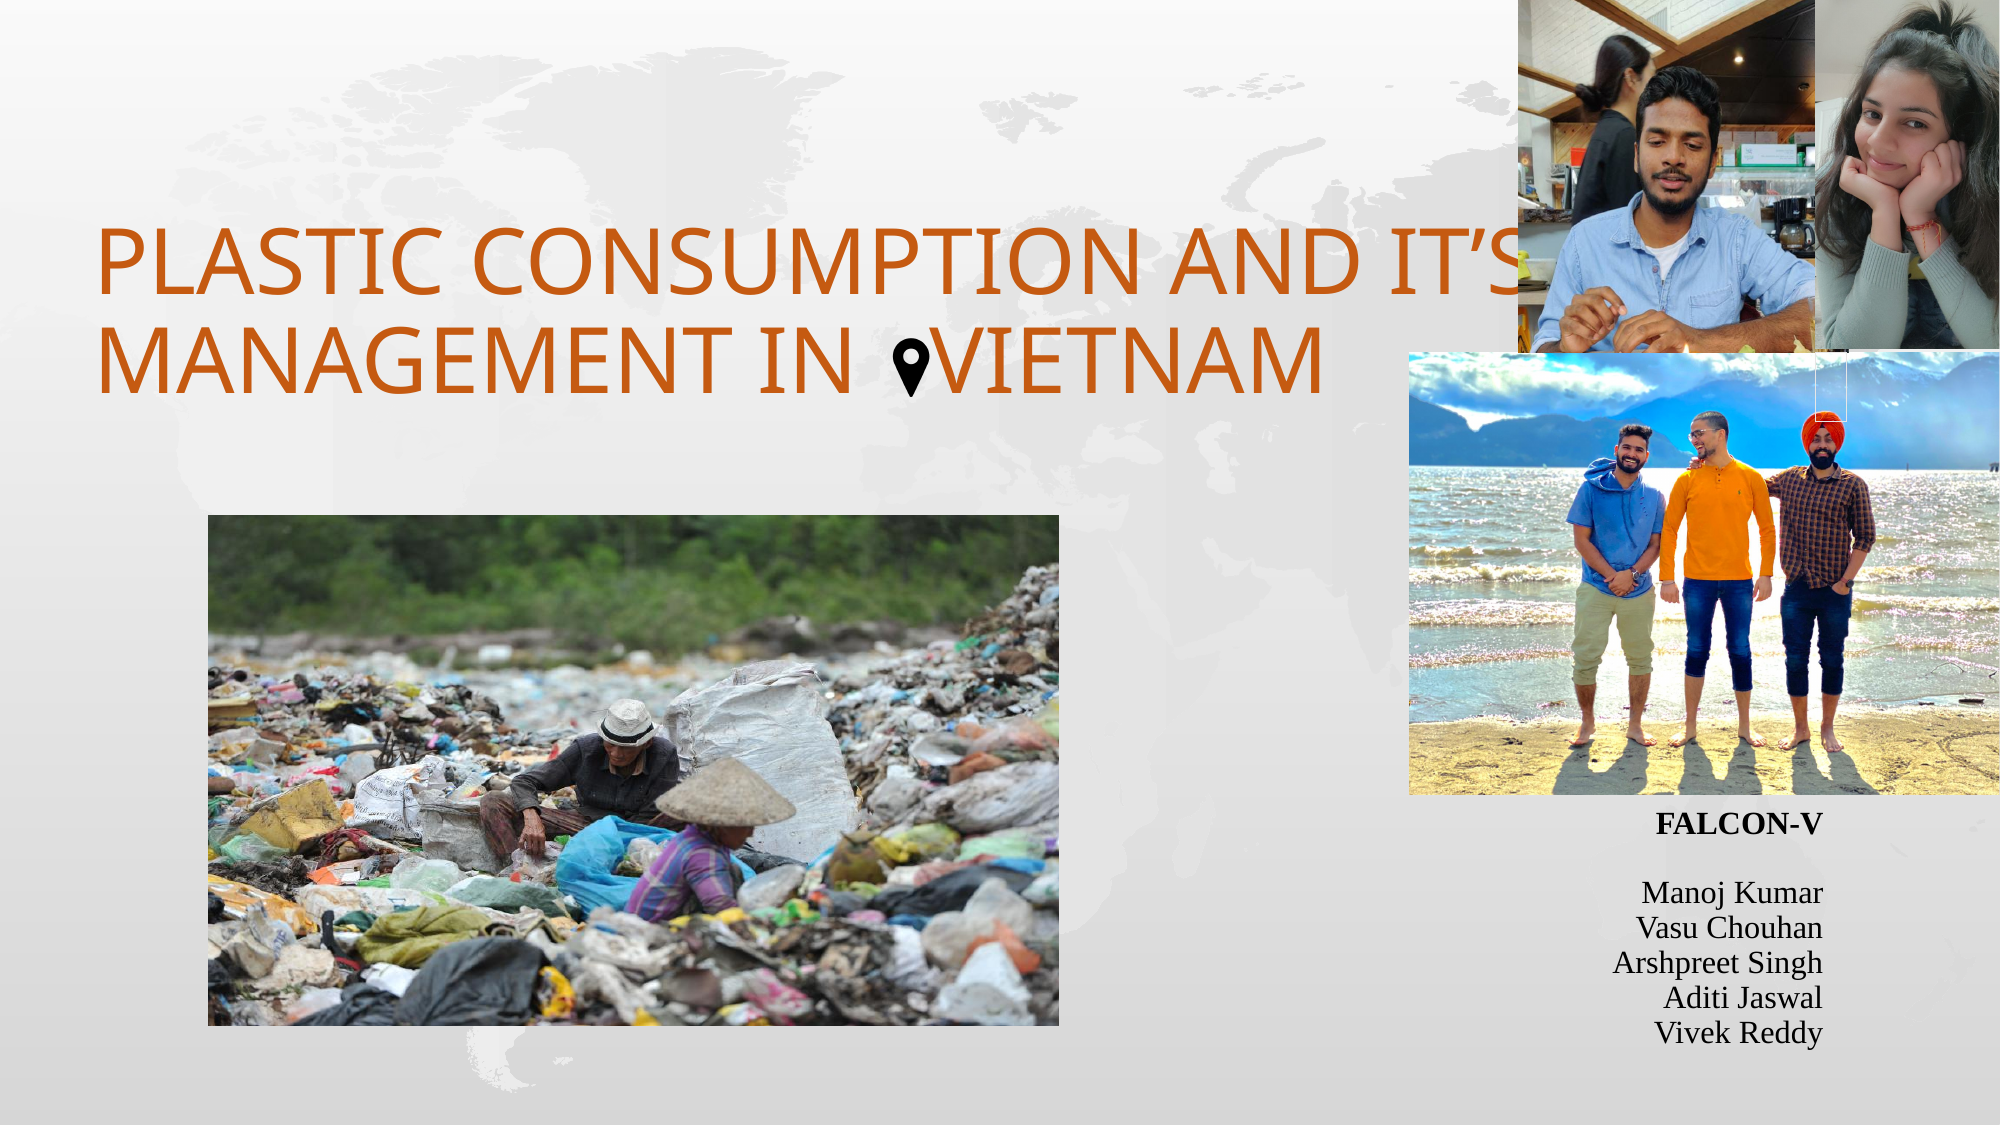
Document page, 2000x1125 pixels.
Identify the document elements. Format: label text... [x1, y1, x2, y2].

title Plastic Consumption and It’s management in Vietnam [78, 184, 1517, 421]
picture [869, 326, 953, 409]
picture [1409, 0, 2000, 795]
subtitle FALCON-V Manoj Kumar Vasu Chouhan Arshpreet Singh Aditi Jaswal Vivek Reddy [1094, 798, 1839, 1060]
picture [208, 515, 1059, 1026]
